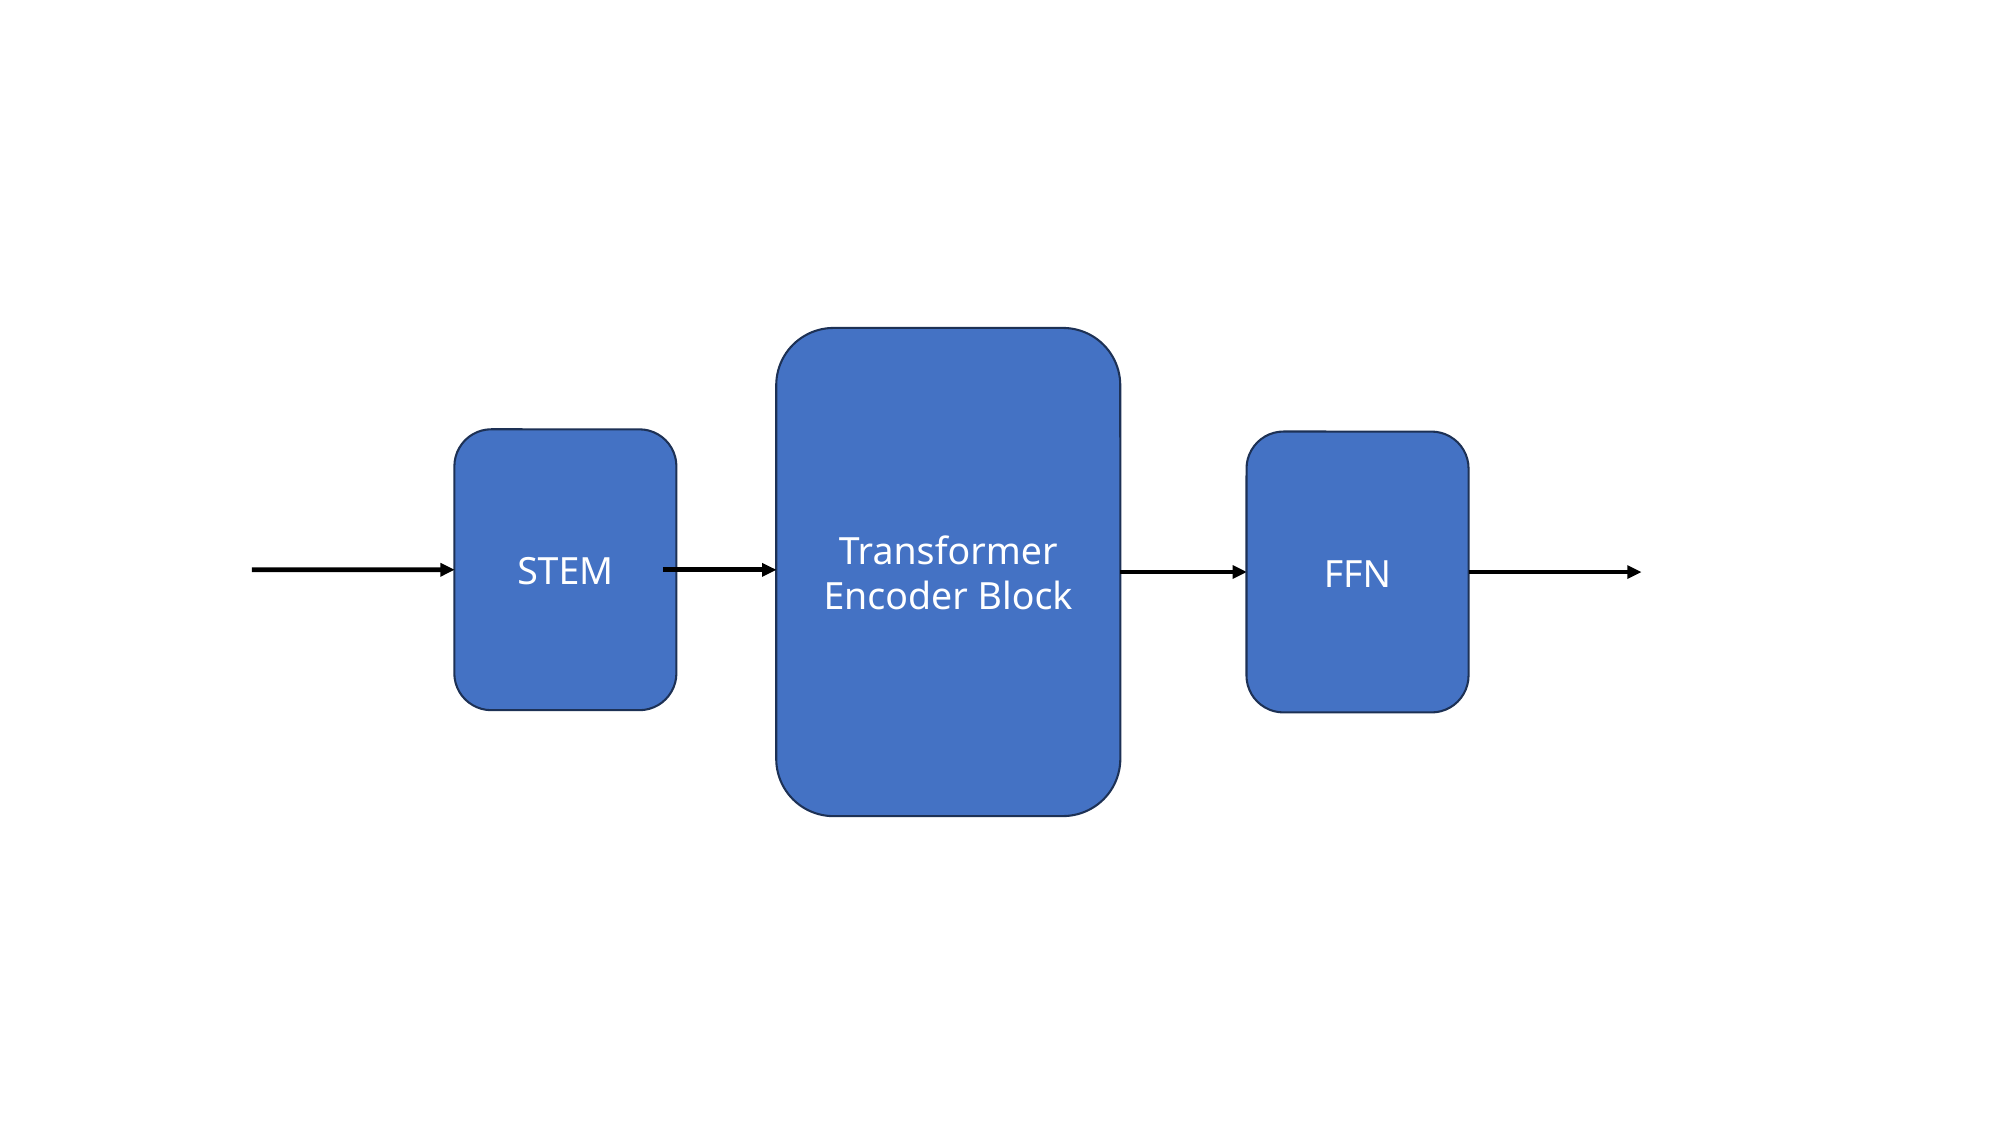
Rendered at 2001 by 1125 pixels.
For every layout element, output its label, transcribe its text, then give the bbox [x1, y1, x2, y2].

text_box STEM [453, 428, 678, 712]
text_box FFN [1245, 430, 1470, 714]
text_box Transformer Encoder Block [775, 326, 1122, 818]
